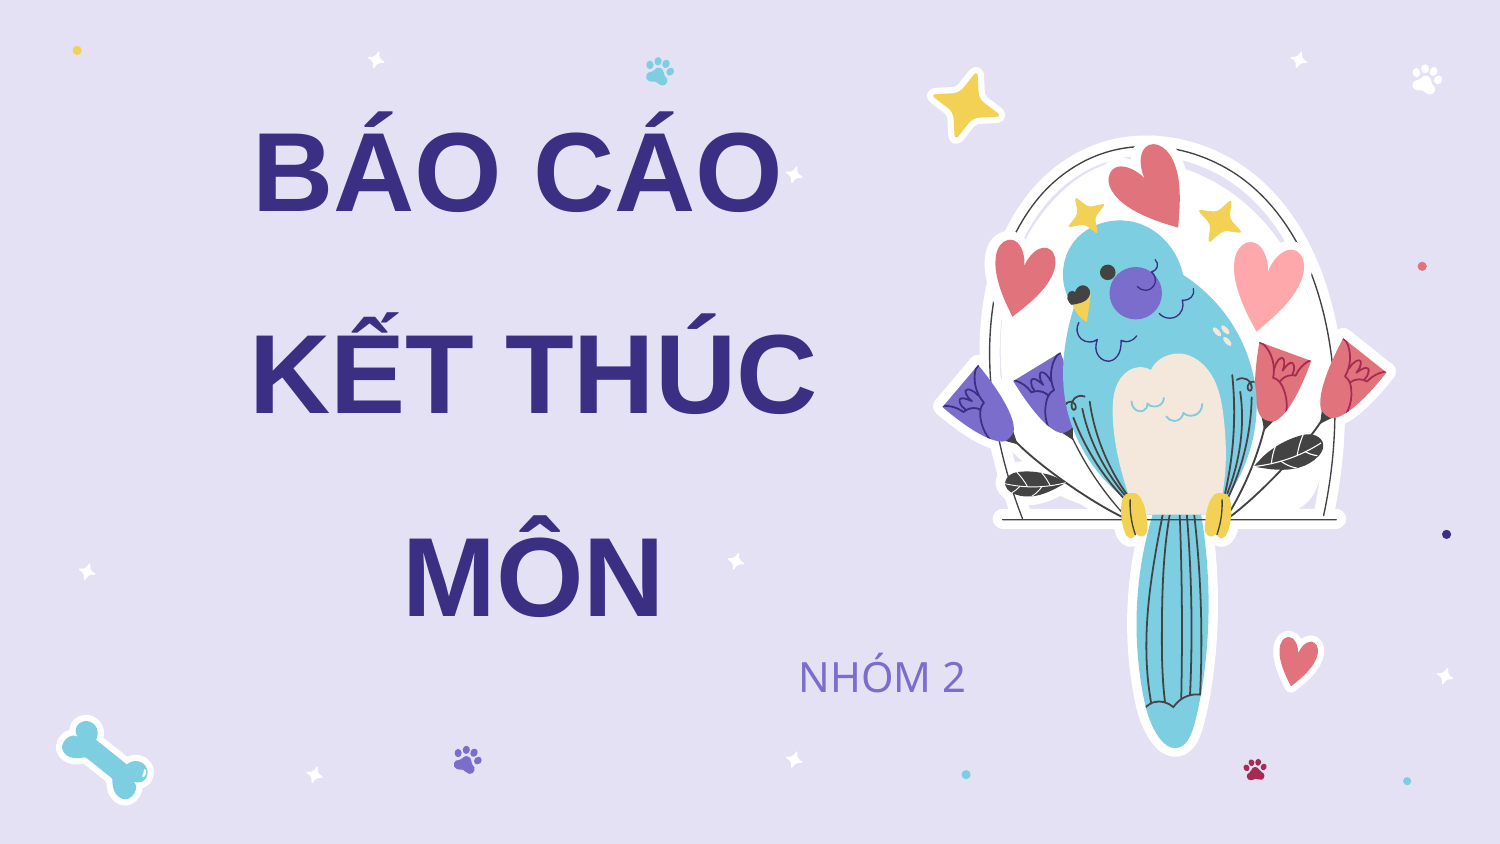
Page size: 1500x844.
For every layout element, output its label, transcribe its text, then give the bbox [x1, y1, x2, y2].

subtitle NHÓM 2 [123, 610, 937, 741]
title BÁO CÁO KẾT THÚC MÔN [118, 88, 950, 582]
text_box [942, 143, 1387, 749]
